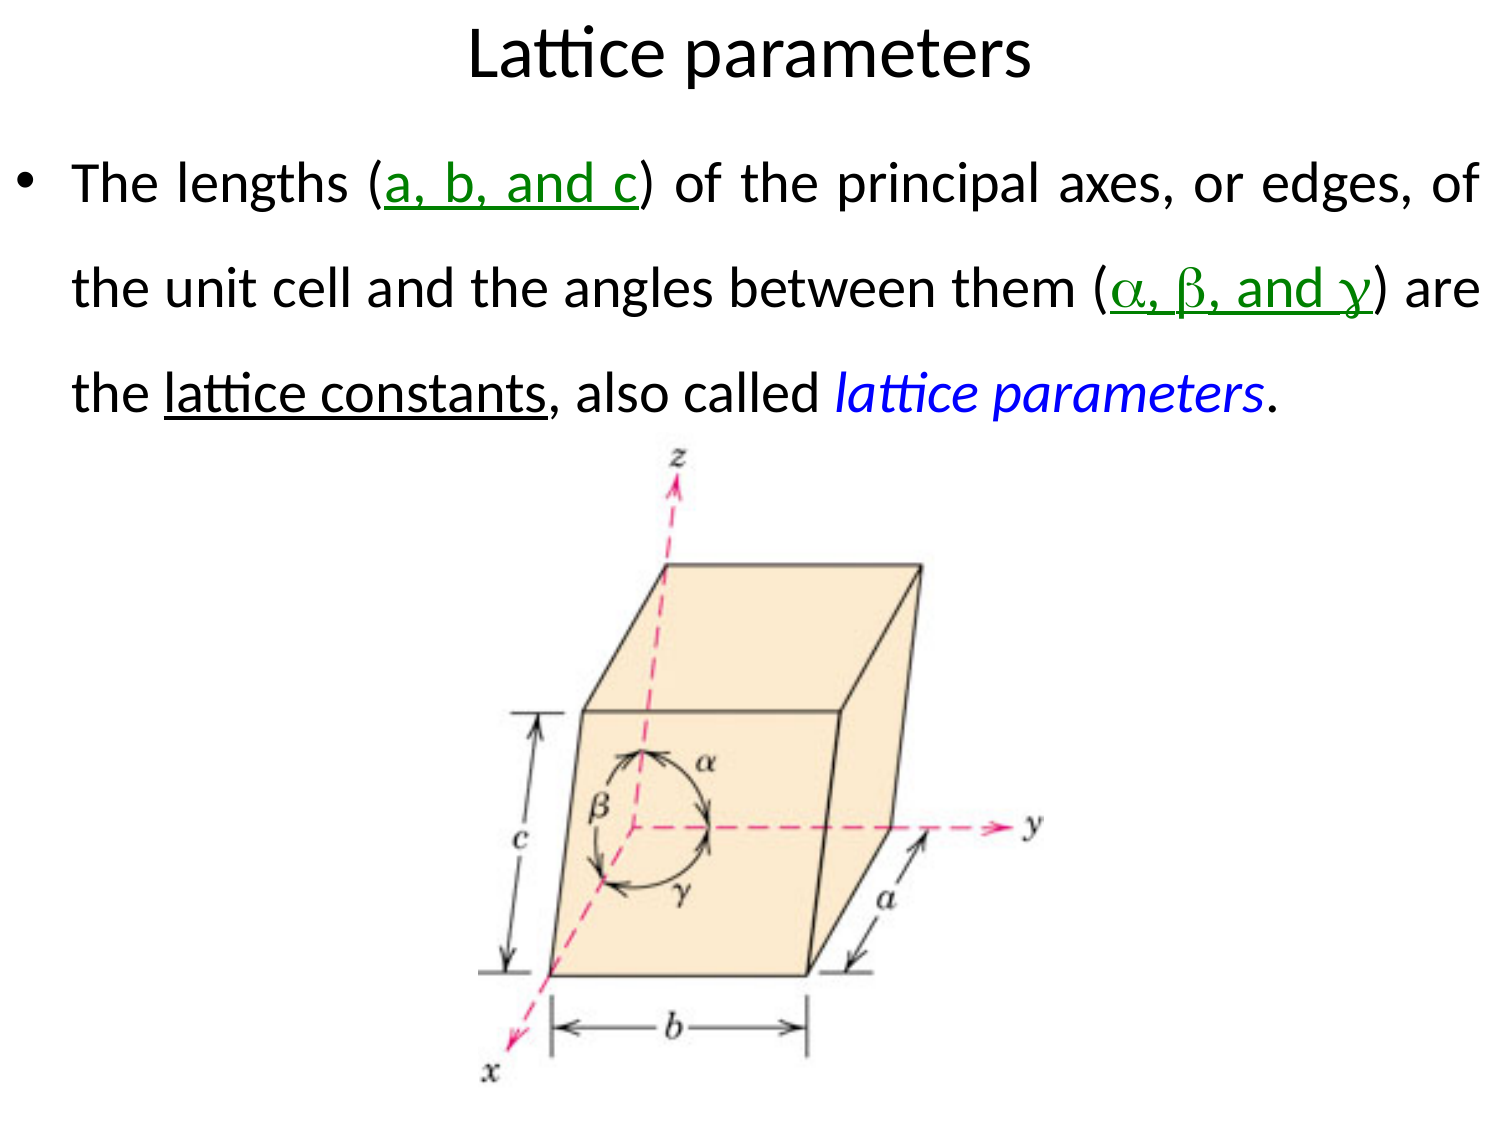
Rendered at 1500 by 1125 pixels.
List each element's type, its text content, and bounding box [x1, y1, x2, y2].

text_box The lengths (a, b, and c) of the principal axes, or edges, of the unit cell and the angles between them (a, b, and g) are the lattice constants, also called lattice parameters. [0, 101, 1497, 532]
title Lattice parameters [0, 0, 1500, 100]
picture [478, 432, 1045, 1091]
